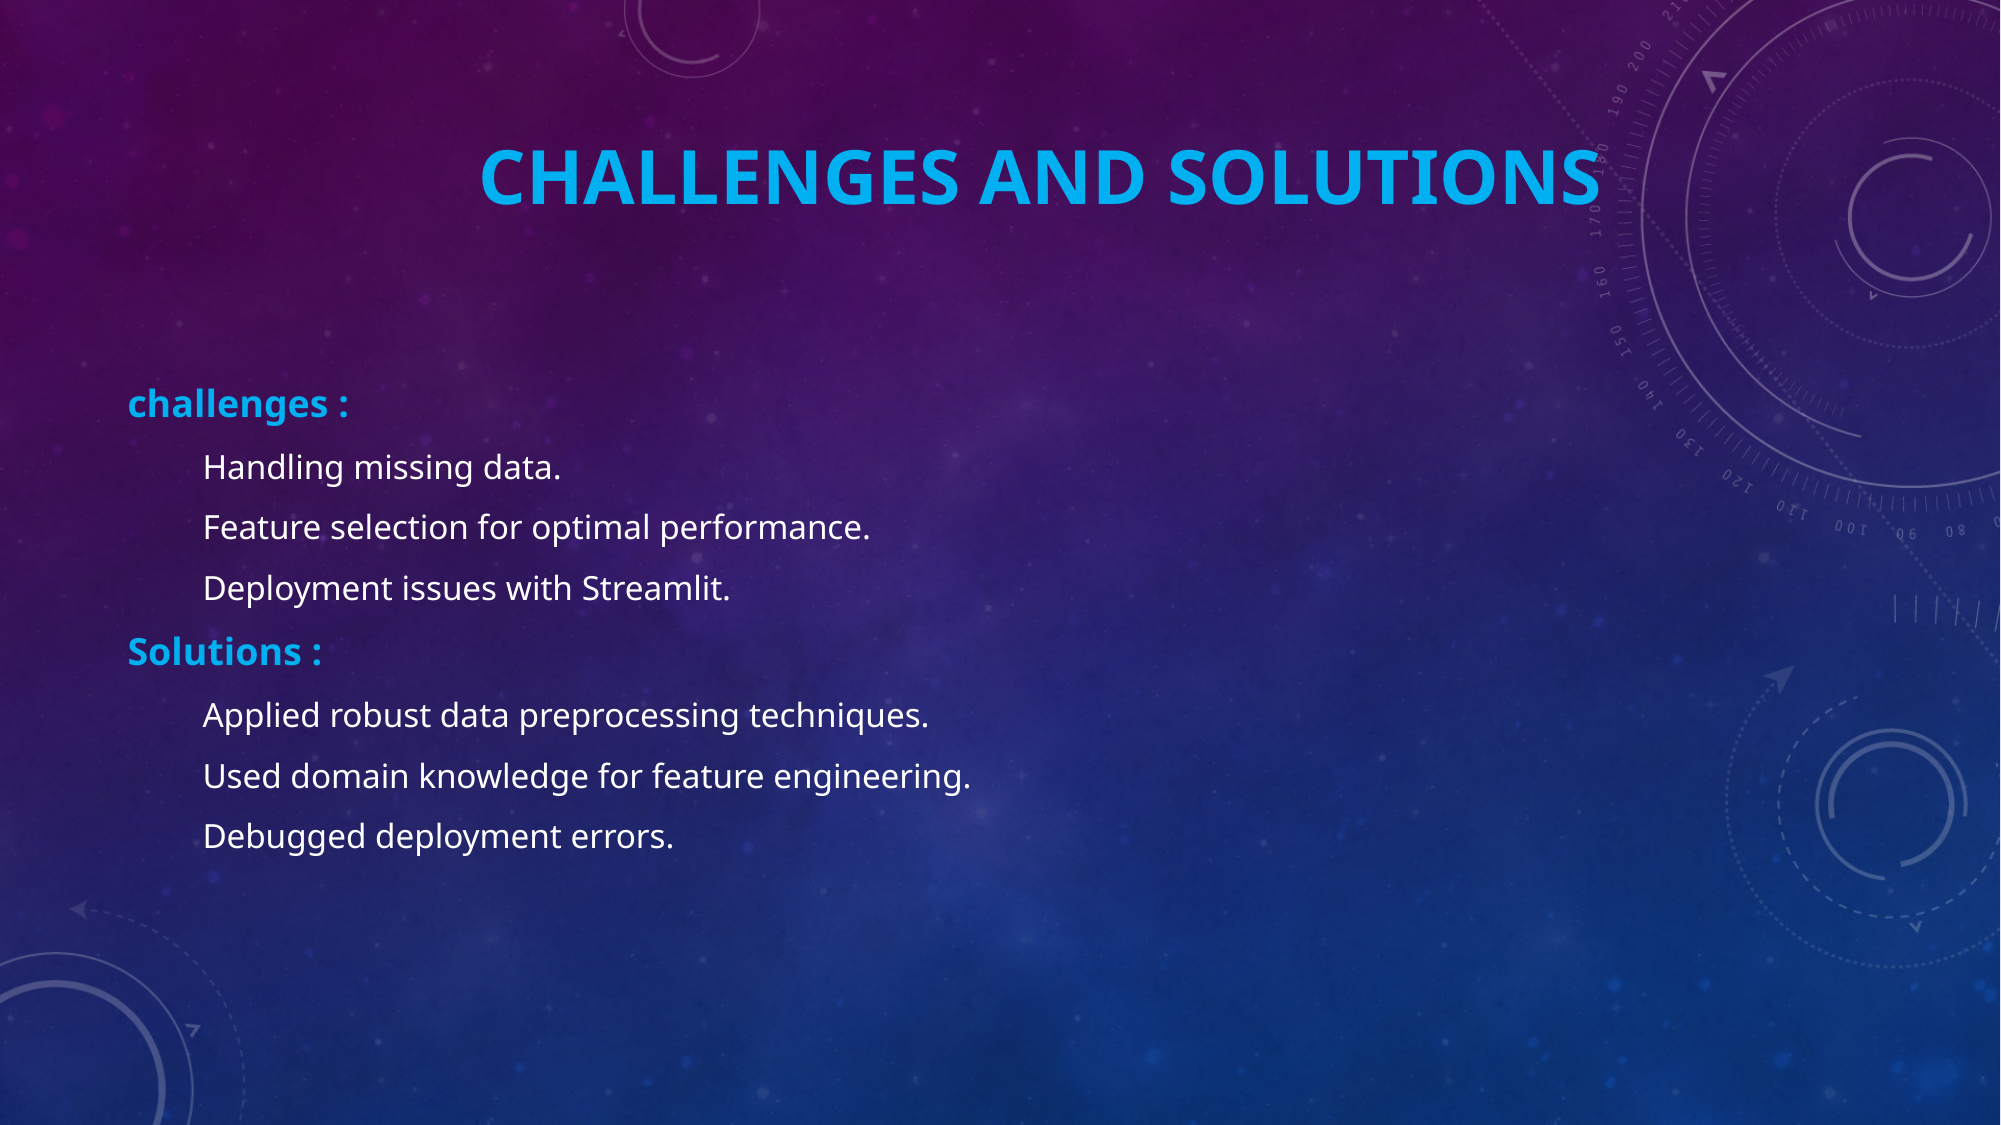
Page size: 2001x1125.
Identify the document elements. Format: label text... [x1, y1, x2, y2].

list challenges : Handling missing data. Feature selection for optimal performance. Deployment issues with Streamlit. Solutions : Applied robust data preprocessing techniques. Used domain knowledge for feature engineering. Debugged deployment errors. [112, 351, 1775, 950]
title Challenges and Solutions [112, 99, 1775, 339]
picture [0, 0, 2001, 1125]
